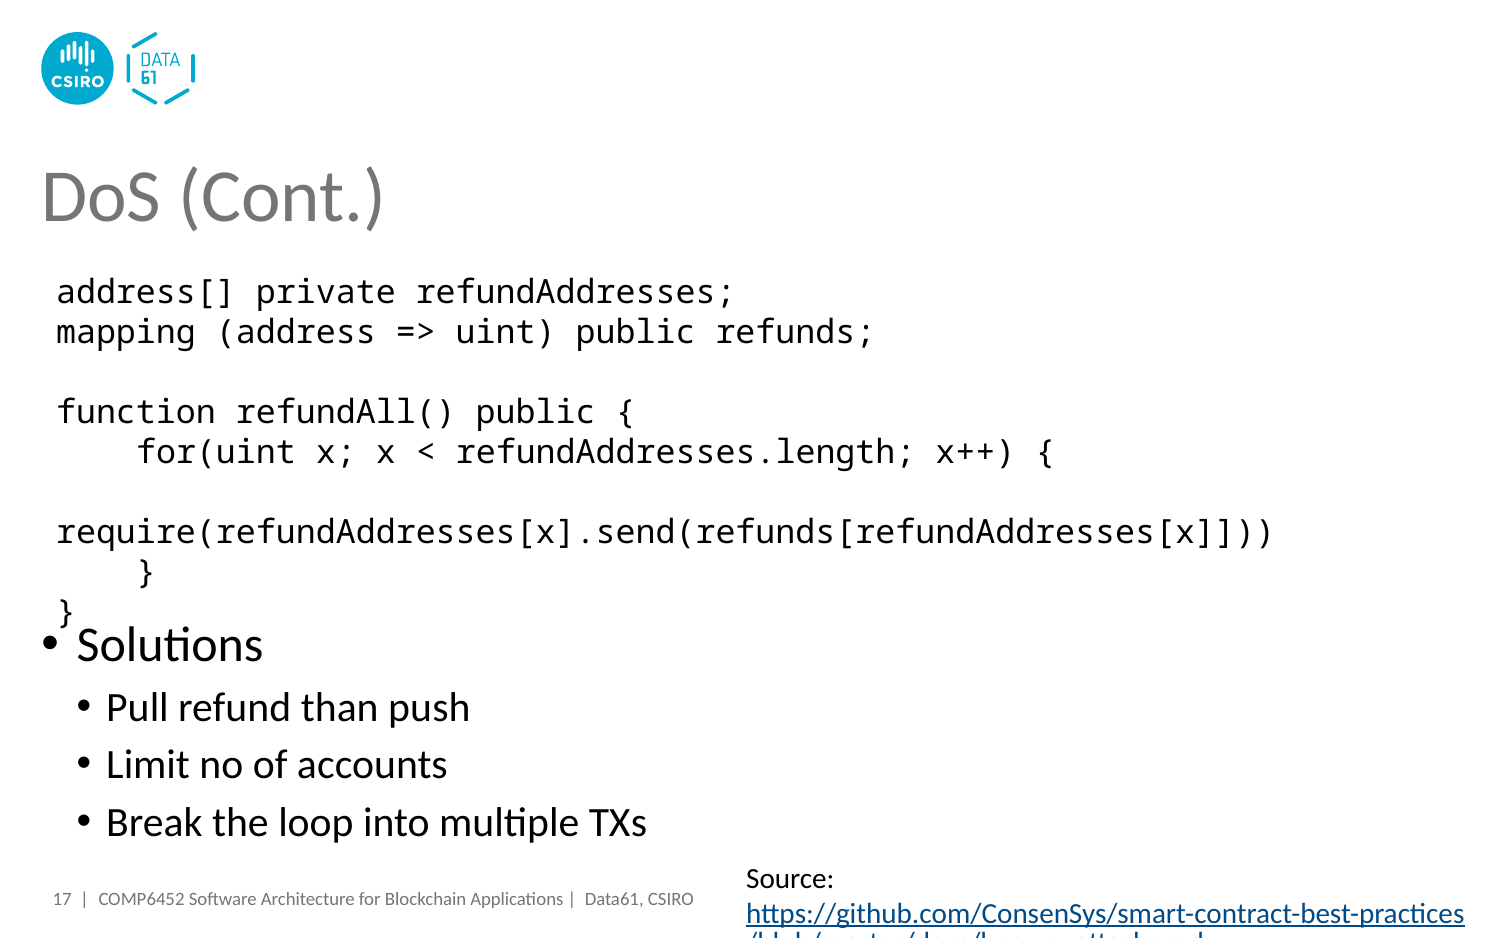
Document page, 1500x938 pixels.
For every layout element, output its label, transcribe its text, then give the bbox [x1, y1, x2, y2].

title DoS (Cont.) [41, 146, 1459, 264]
footer COMP6452 Software Architecture for Blockchain Applications | Data61, CSIRO [98, 889, 731, 907]
slide_number 17 | [41, 889, 89, 907]
text_box address[] private refundAddresses; mapping (address => uint) public refunds; function refundAll() public { for(uint x; x < refundAddresses.length; x++) { require(refundAddresses[x].send(refunds[refundAddresses[x]])) } } [41, 263, 1377, 638]
text_box Source: https://github.com/ConsenSys/smart-contract-best-practices/blob/master/docs/known_attacks.md [731, 851, 1482, 937]
list Solutions Pull refund than push Limit no of accounts Break the loop into multiple TXs [41, 618, 1459, 863]
